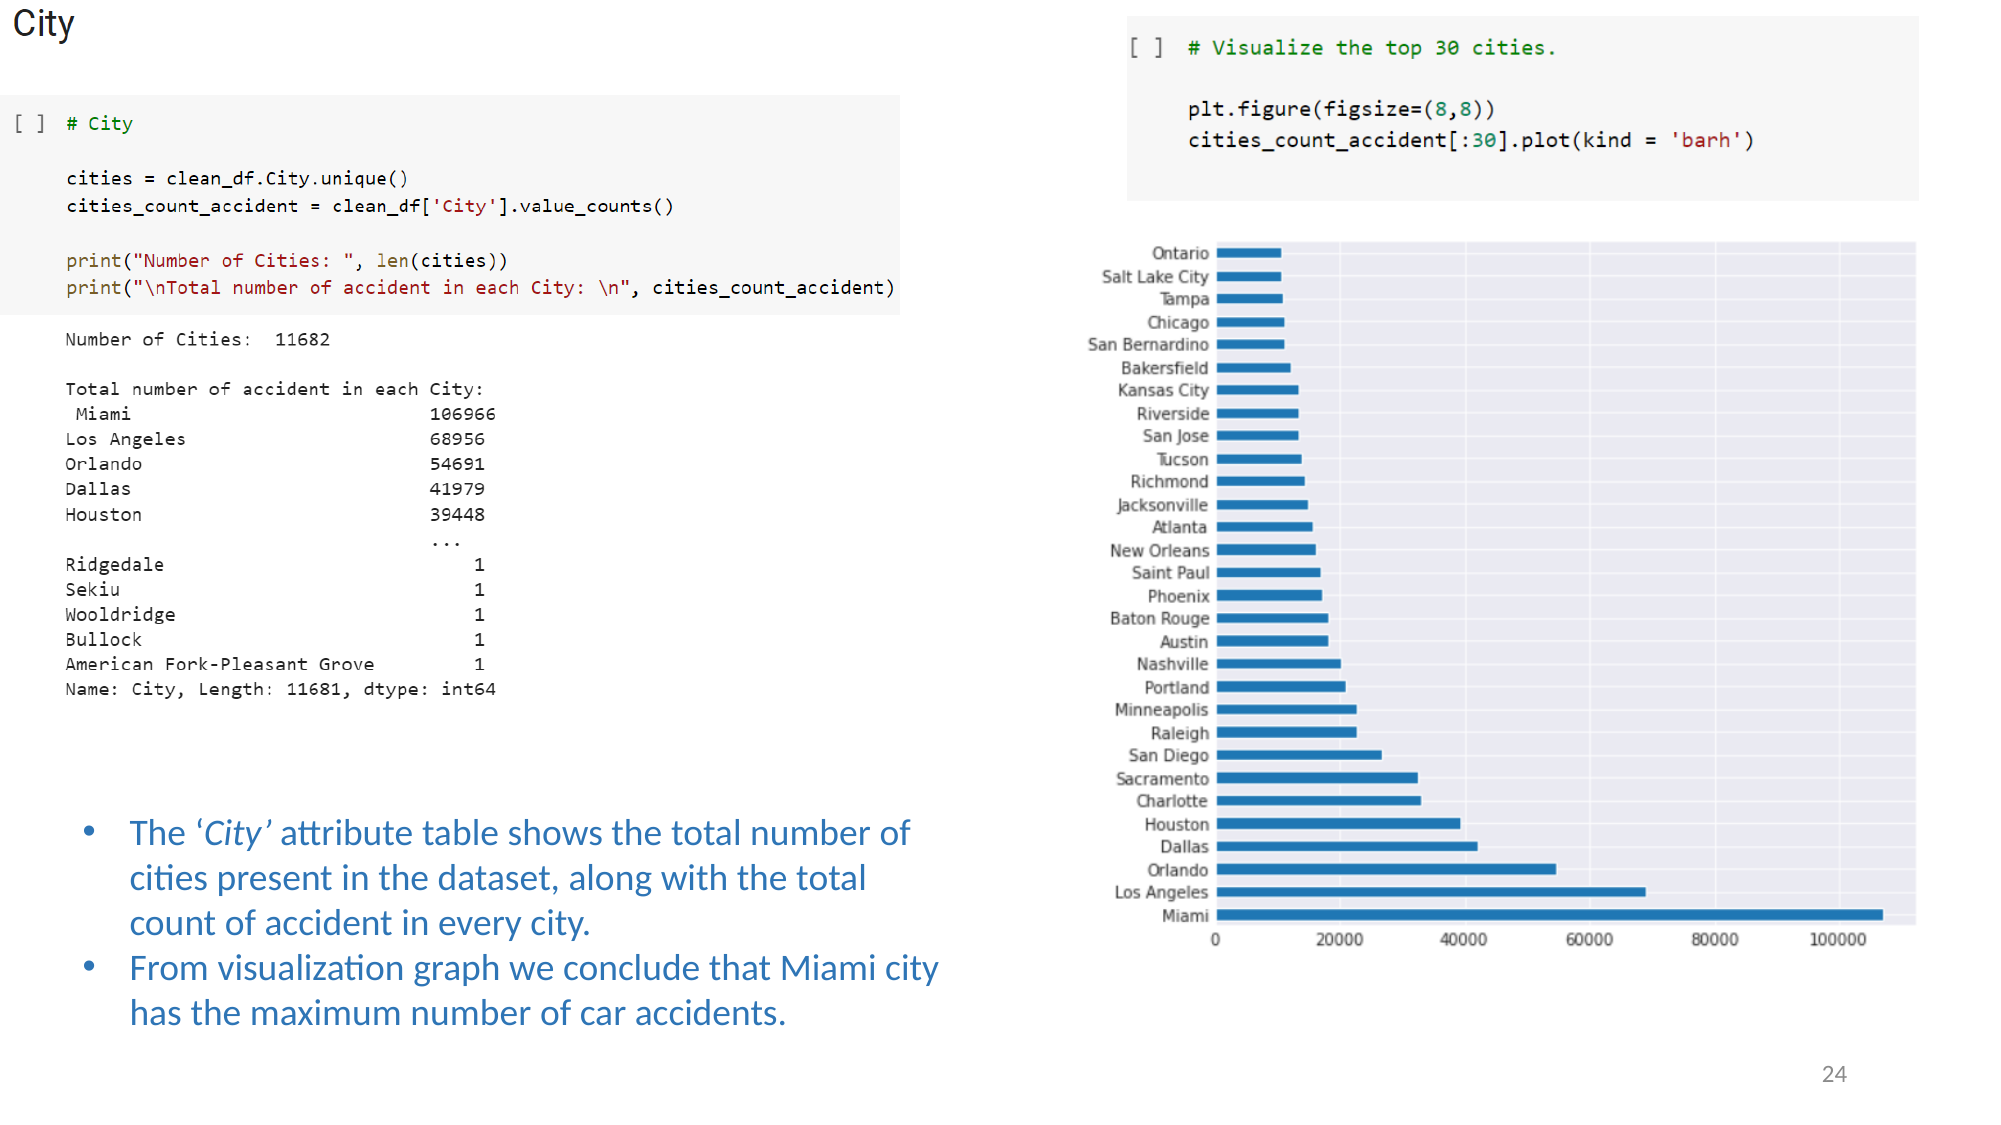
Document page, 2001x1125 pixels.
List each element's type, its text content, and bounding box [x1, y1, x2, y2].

picture [1062, 231, 1962, 964]
slide_number 24 [1412, 1042, 1863, 1103]
picture [1126, 16, 1919, 203]
picture [0, 0, 900, 716]
text_box The ‘City’ attribute table shows the total number of cities present in the dataset, along with the total count of accident in every city. From visualization graph we conclude that Miami city has the maximum number of car accidents. [68, 800, 968, 1041]
